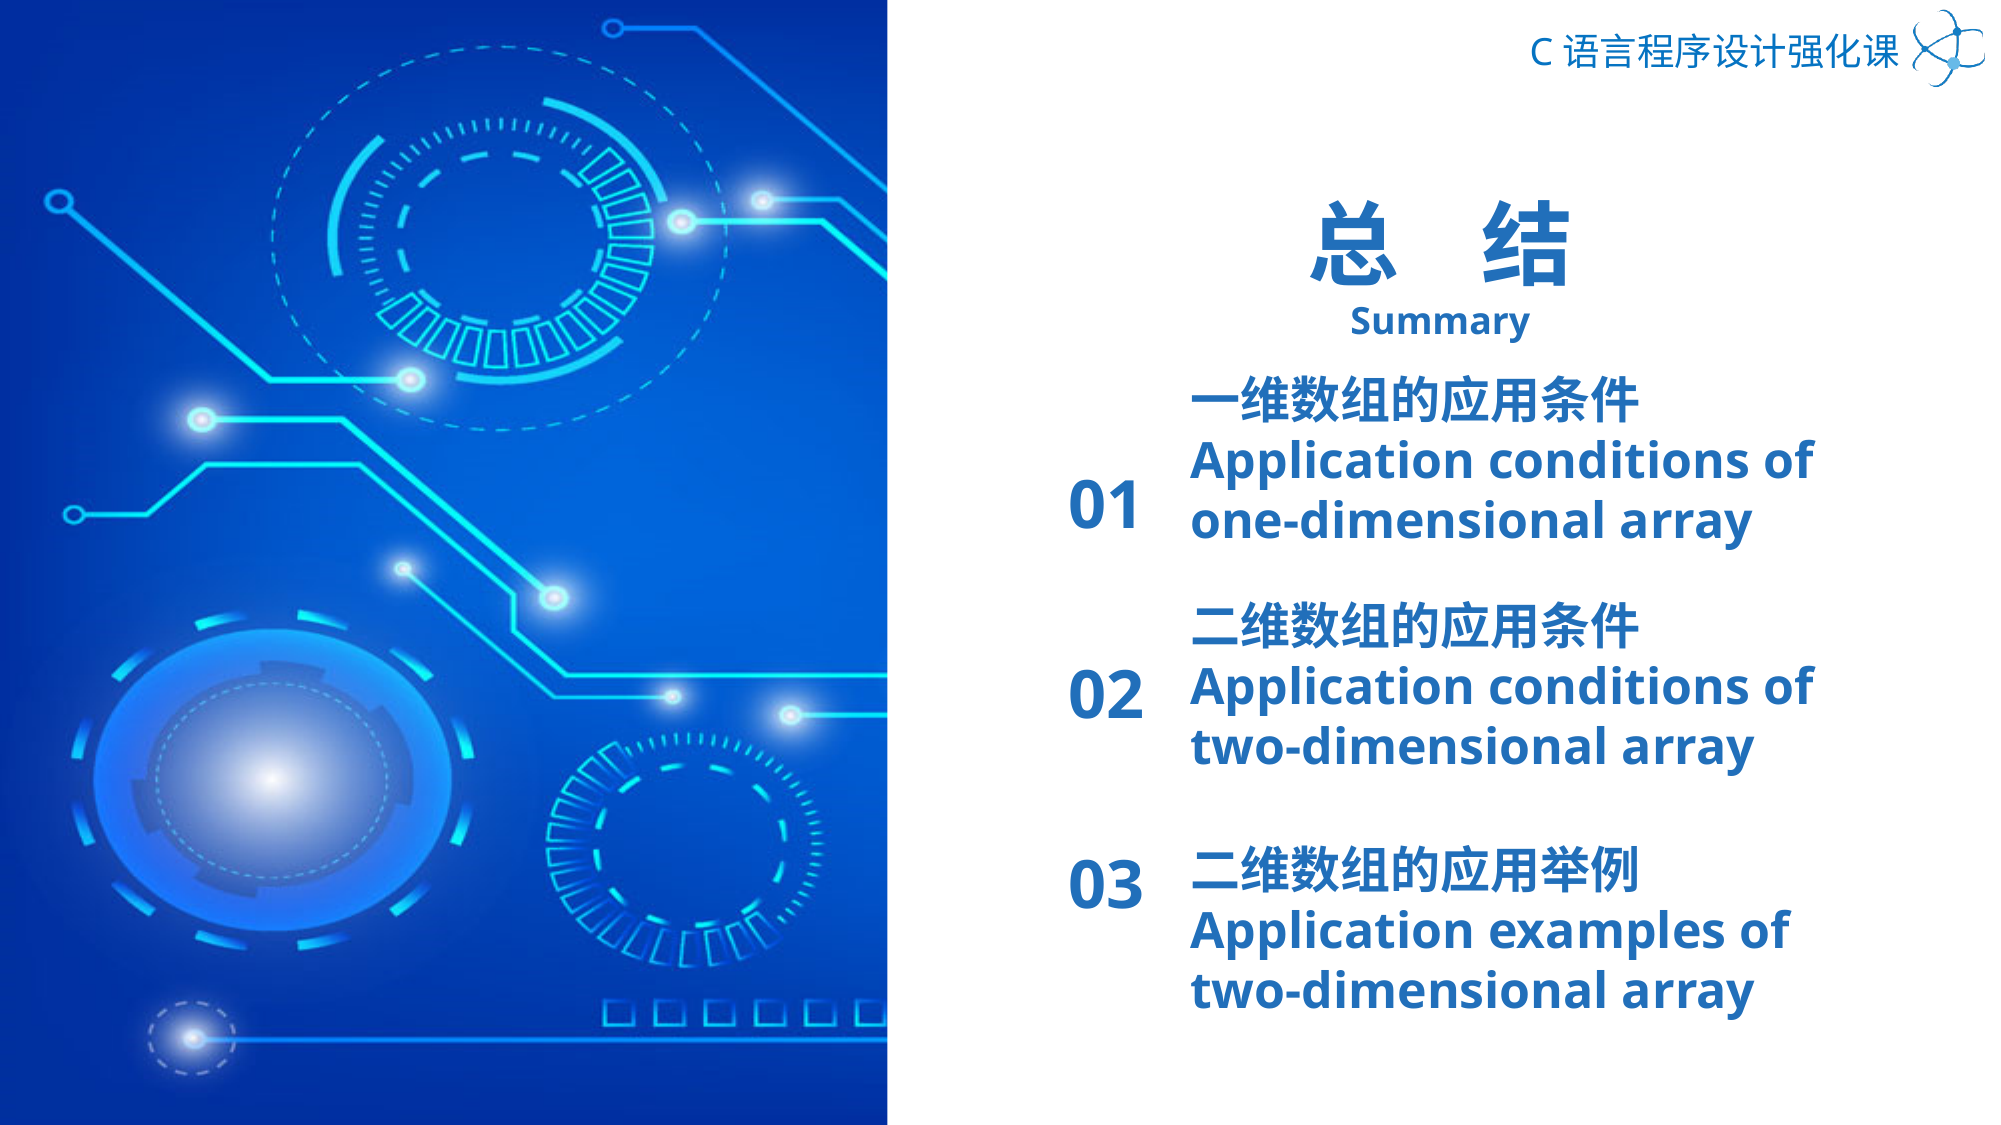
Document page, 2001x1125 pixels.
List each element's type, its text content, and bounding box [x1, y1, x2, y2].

picture [1828, 1, 2000, 94]
text_box 二维数组的应用举例 Application examples of two-dimensional array [1175, 831, 1854, 1026]
text_box 二维数组的应用条件 Application conditions of two-dimensional array [1175, 587, 1941, 782]
text_box 02 [1053, 644, 1176, 740]
text_box 01 [1053, 454, 1176, 550]
text_box 03 [1053, 834, 1176, 930]
picture [0, 0, 888, 1125]
text_box 一维数组的应用条件 Application conditions of one-dimensional array [1175, 360, 1854, 556]
text_box 总 结 Summary [1265, 179, 1615, 350]
